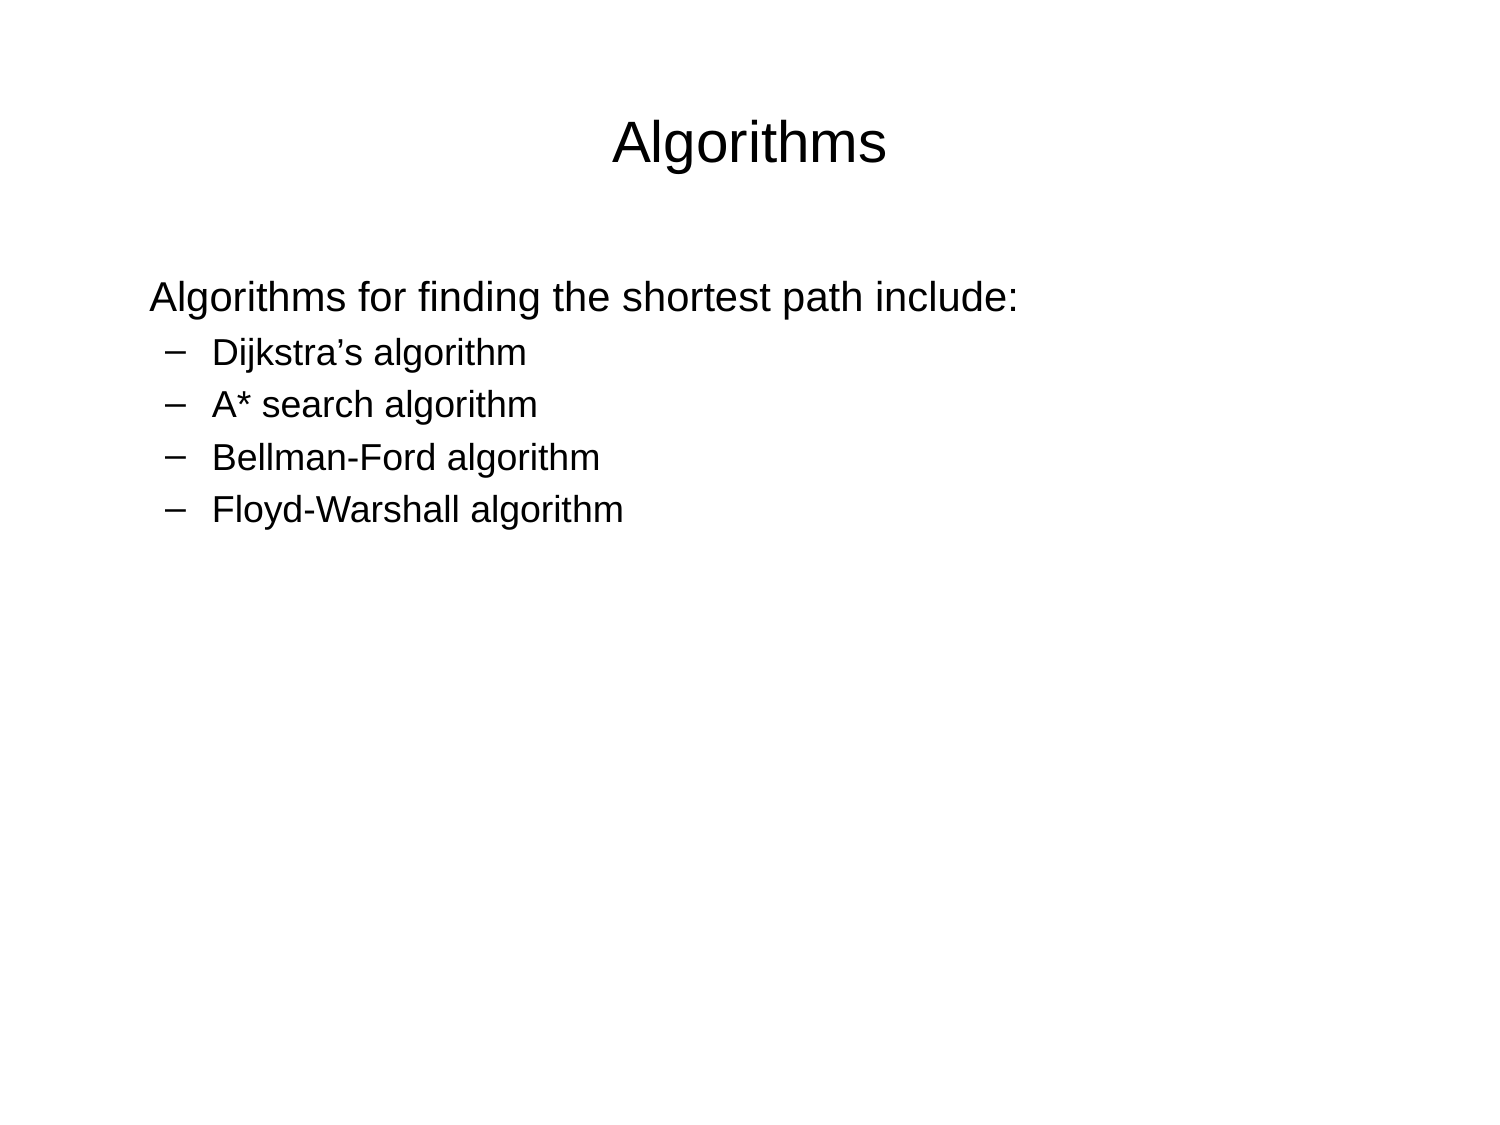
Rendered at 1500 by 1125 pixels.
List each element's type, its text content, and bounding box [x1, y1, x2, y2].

list Algorithms for finding the shortest path include: Dijkstra’s algorithm A* search algorithm Bellman-Ford algorithm Floyd-Warshall algorithm [74, 262, 1426, 1006]
title Algorithms [74, 44, 1426, 233]
